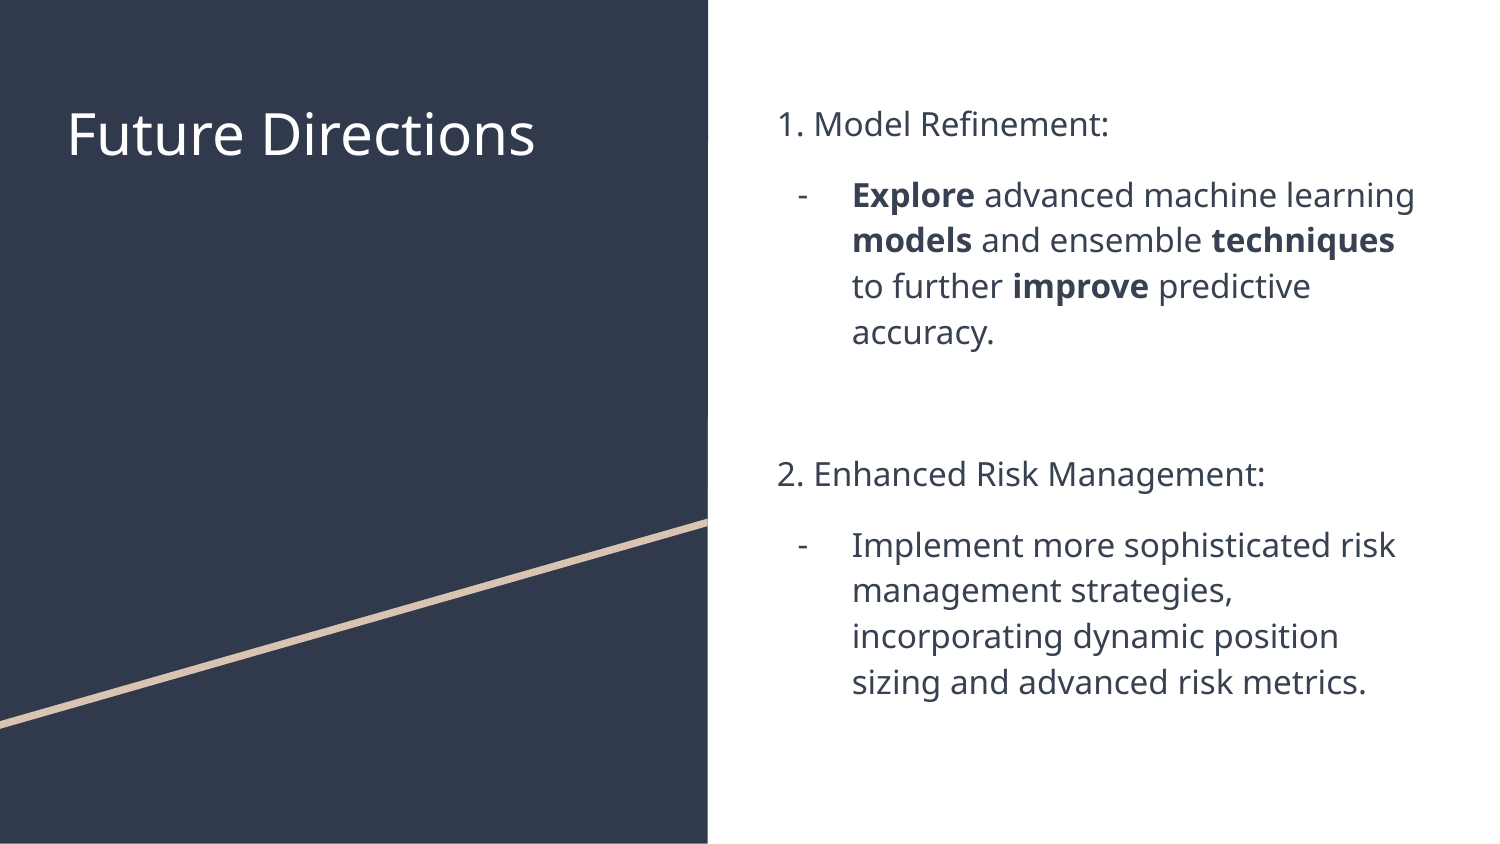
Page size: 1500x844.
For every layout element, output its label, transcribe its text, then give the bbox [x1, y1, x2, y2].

title Future Directions [51, 82, 660, 494]
list 1. Model Refinement: Explore advanced machine learning models and ensemble techniques to further improve predictive accuracy. 2. Enhanced Risk Management: Implement more sophisticated risk management strategies, incorporating dynamic position sizing and advanced risk metrics. [761, 82, 1446, 755]
